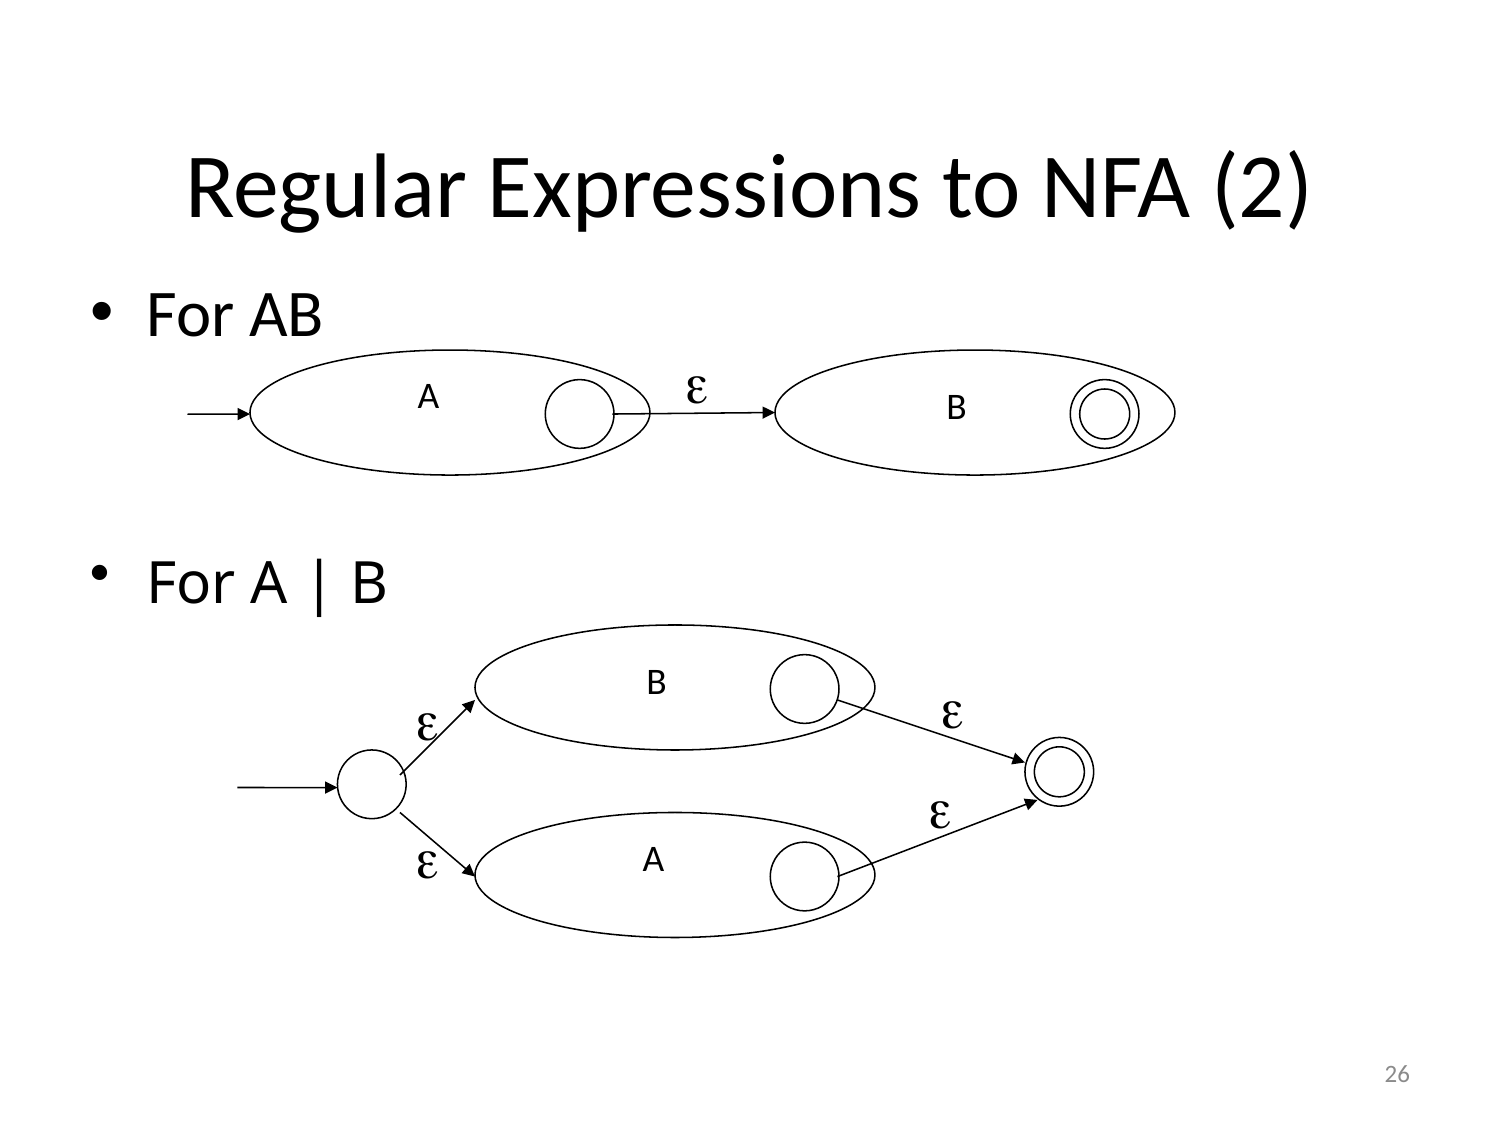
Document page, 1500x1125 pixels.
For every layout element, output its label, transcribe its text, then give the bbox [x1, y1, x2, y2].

slide_number 26 [1074, 1042, 1425, 1103]
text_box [187, 337, 1176, 476]
list For AB [75, 262, 1438, 350]
text_box For A | B [74, 537, 1438, 625]
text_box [237, 624, 1094, 938]
title Regular Expressions to NFA (2) [75, 87, 1425, 262]
